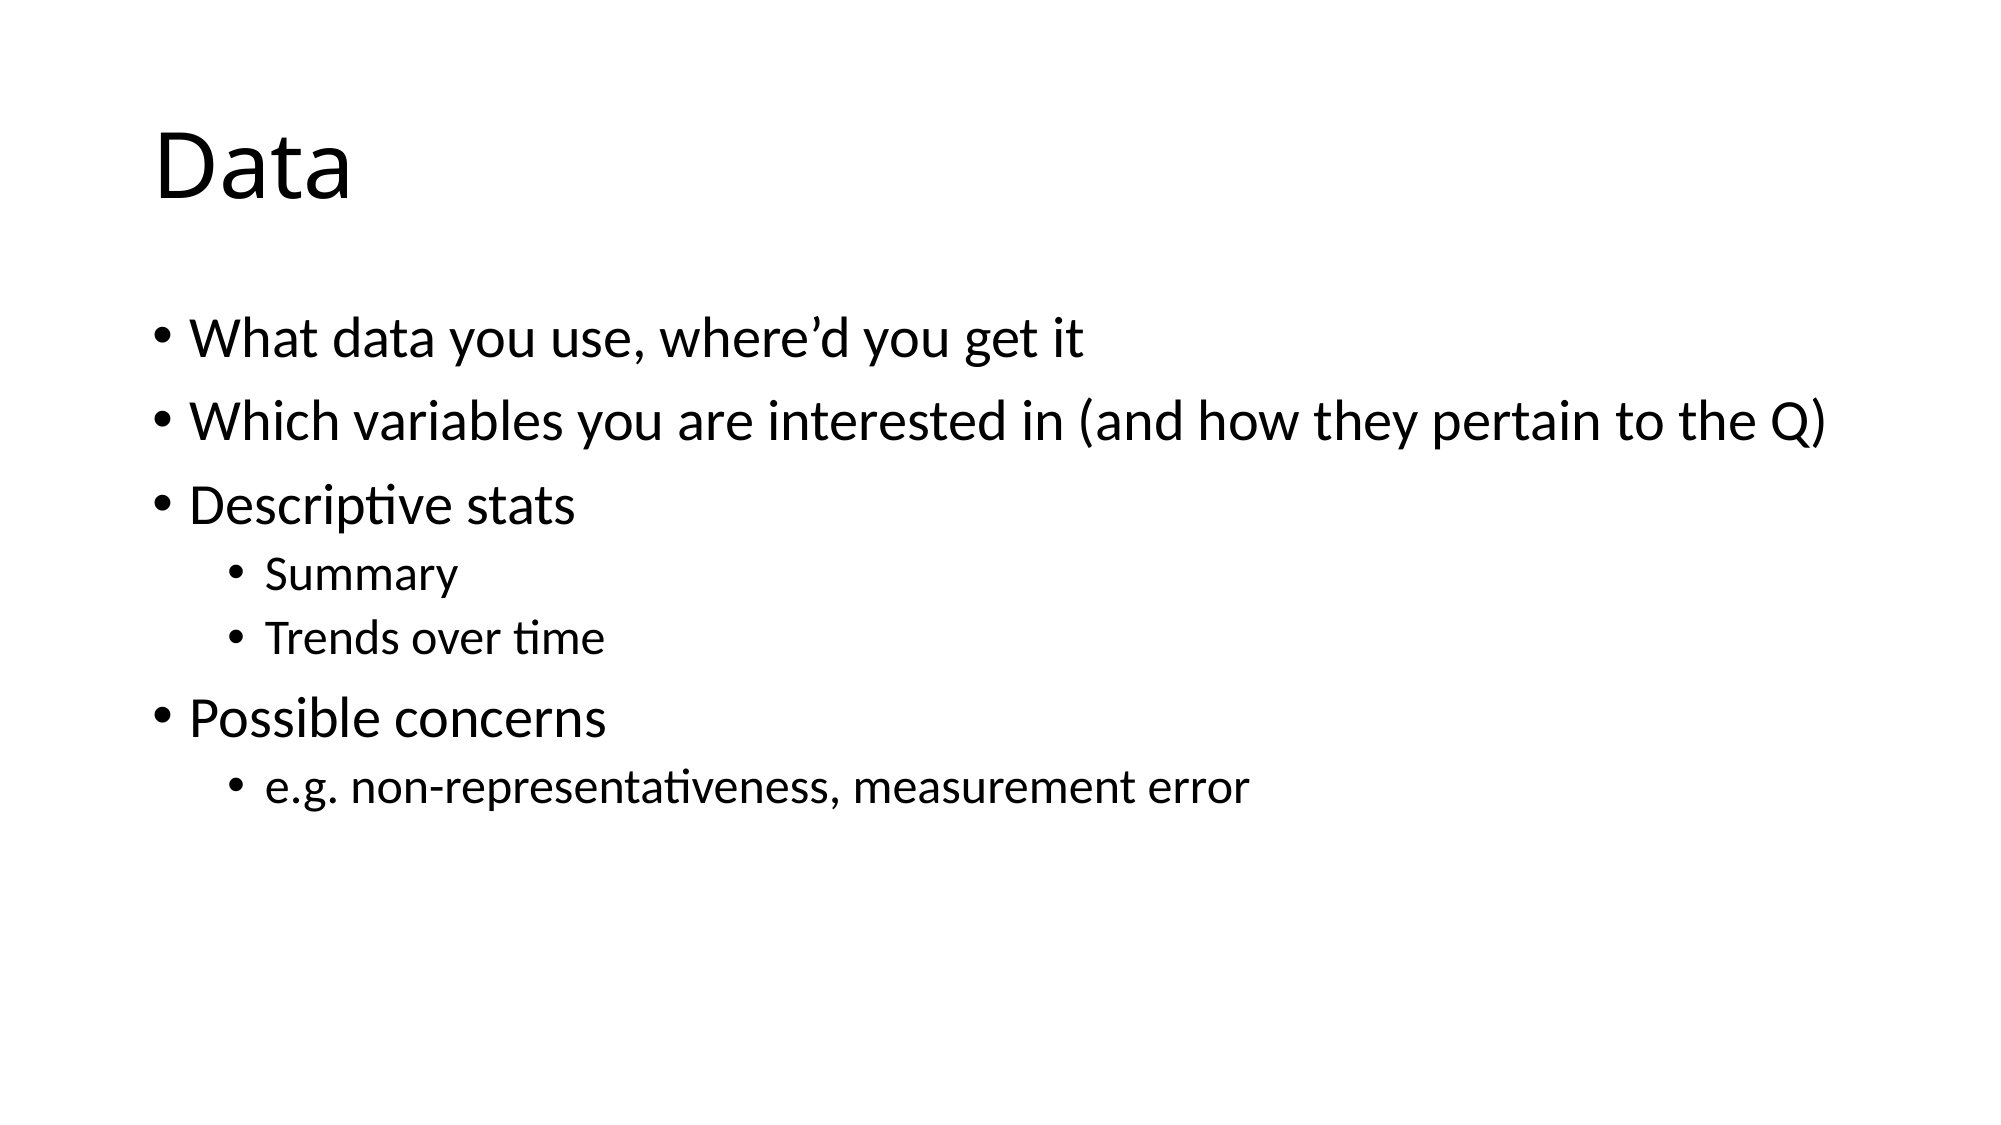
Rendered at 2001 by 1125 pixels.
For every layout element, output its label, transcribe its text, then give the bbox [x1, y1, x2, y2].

list What data you use, where’d you get it Which variables you are interested in (and how they pertain to the Q) Descriptive stats Summary Trends over time Possible concerns e.g. non-representativeness, measurement error [137, 299, 1863, 1014]
title Data [137, 59, 1863, 278]
